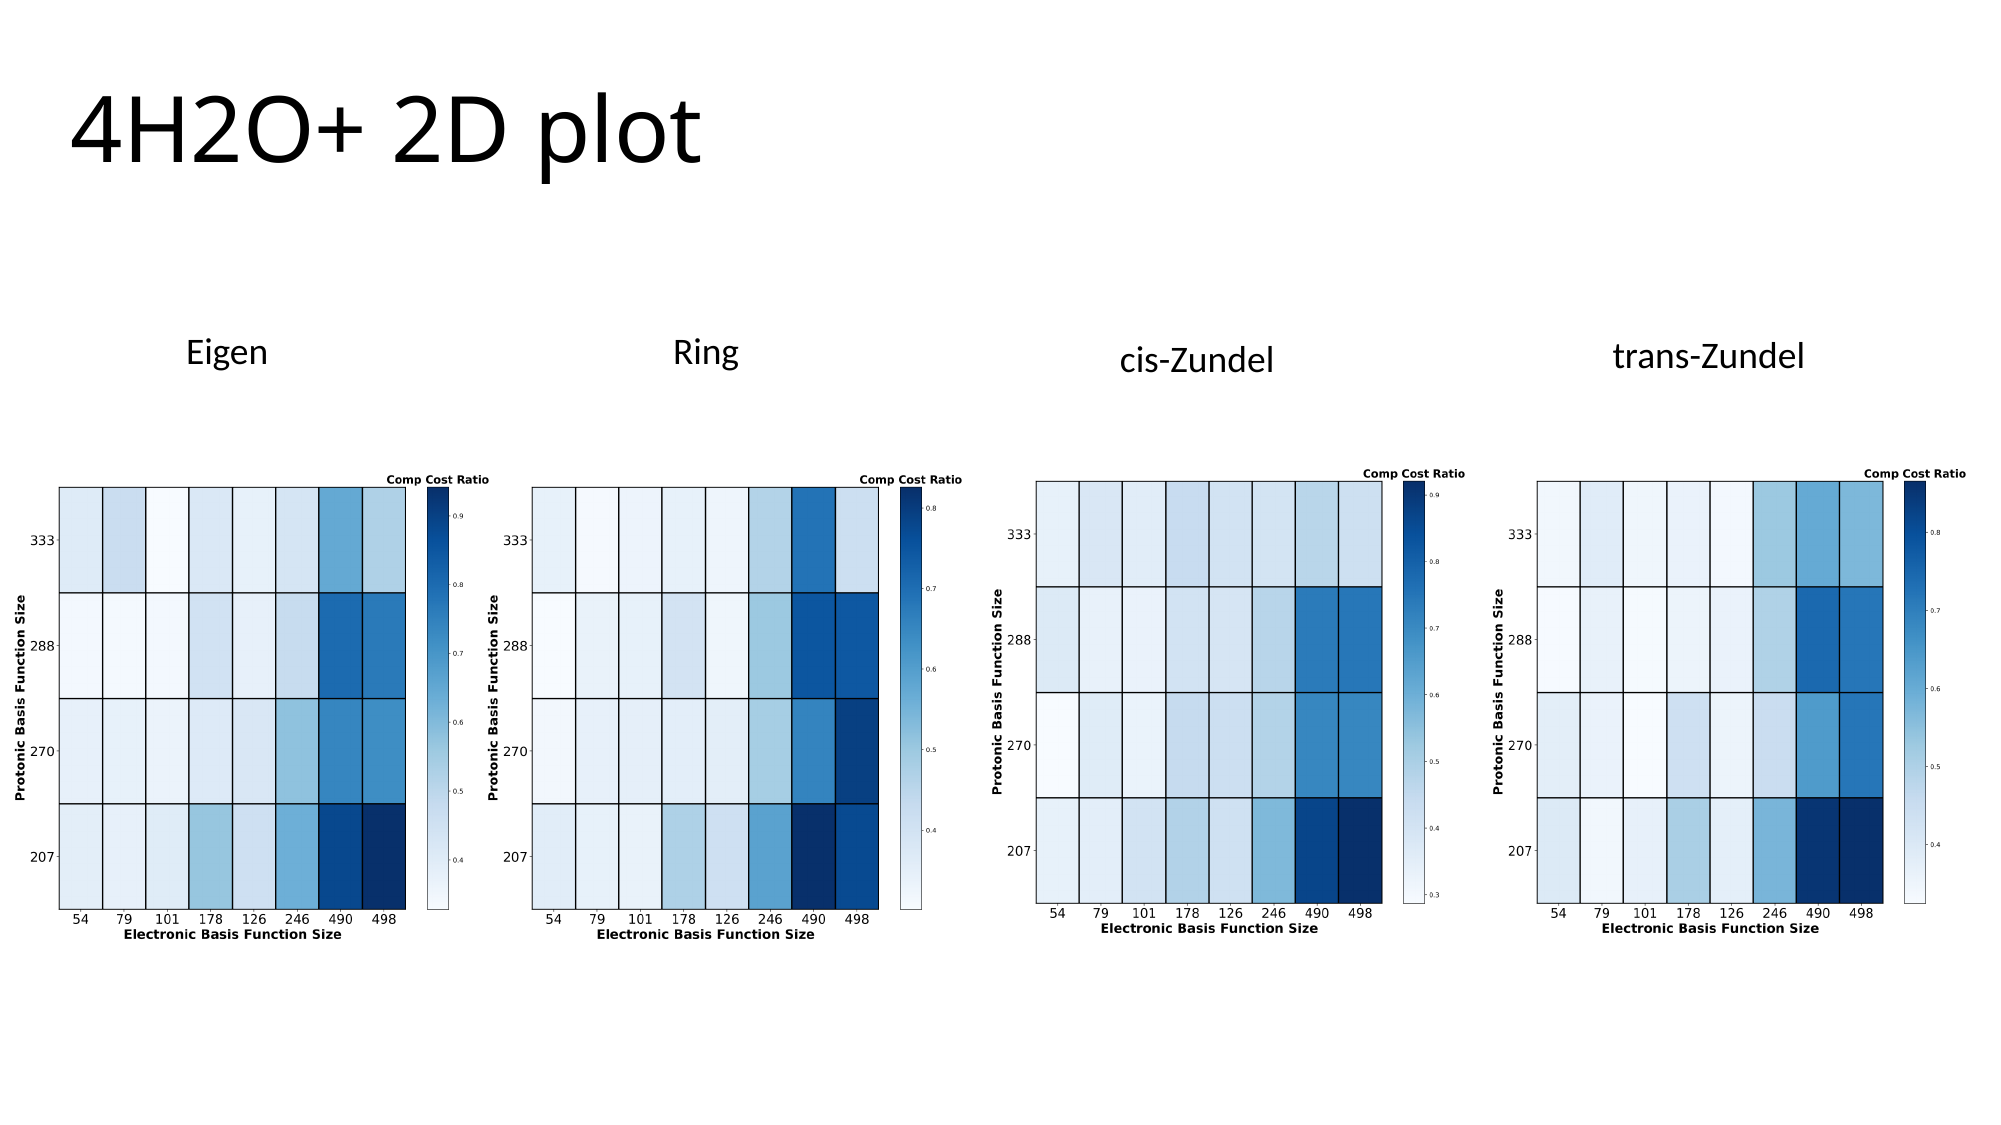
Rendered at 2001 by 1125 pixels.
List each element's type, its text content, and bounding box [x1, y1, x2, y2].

text_box cis-Zundel [1105, 327, 1290, 388]
text_box trans-Zundel [1597, 323, 1821, 384]
text_box Eigen [171, 319, 284, 380]
text_box Ring [658, 319, 755, 380]
title 4H2O+ 2D plot [55, 24, 1945, 242]
picture [0, 414, 2000, 978]
